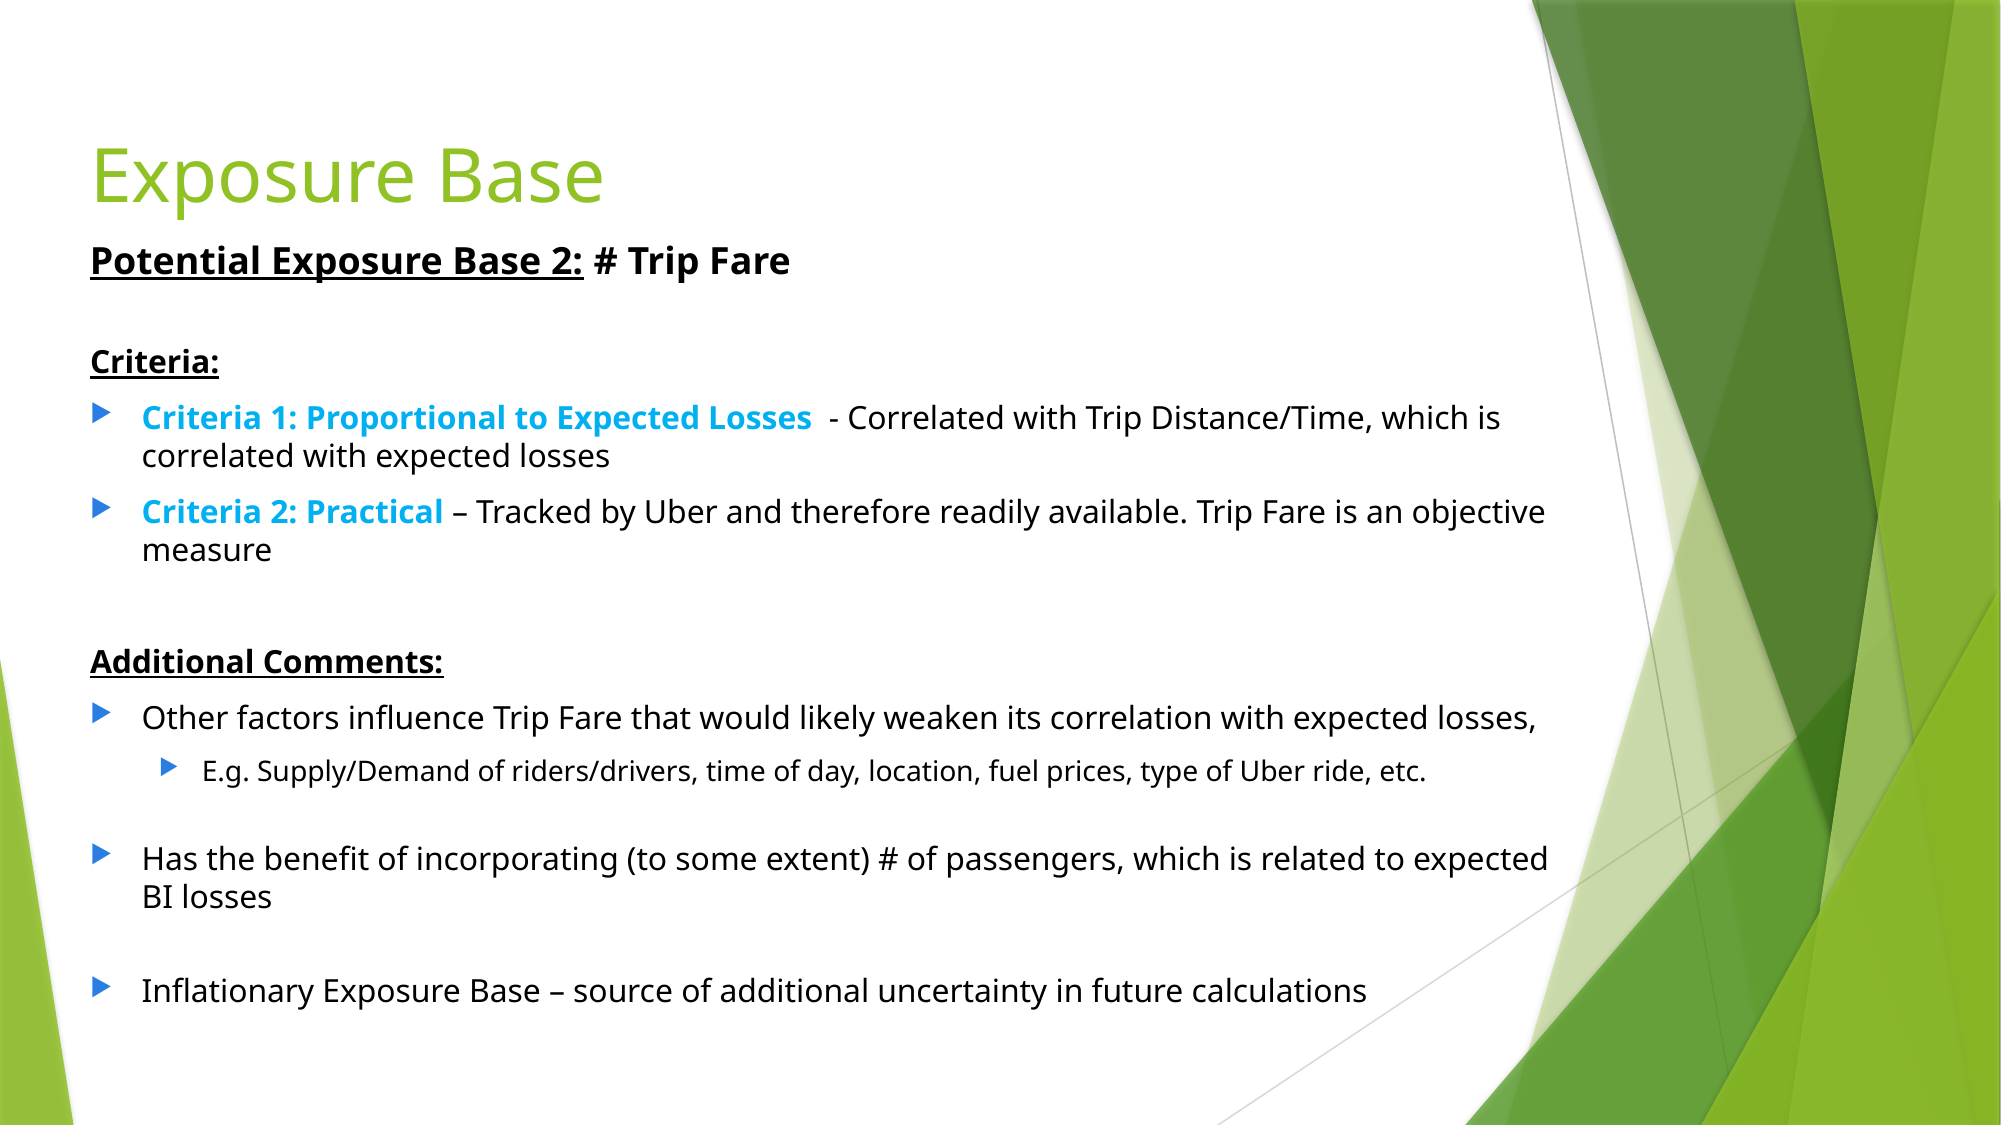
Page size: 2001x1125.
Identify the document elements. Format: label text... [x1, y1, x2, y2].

title Exposure Base [75, 120, 1449, 230]
list Criteria: Criteria 1: Proportional to Expected Losses - Correlated with Trip Distance/Time, which is correlated with expected losses Criteria 2: Practical – Tracked by Uber and therefore readily available. Trip Fare is an objective measure Additional Comments: Other factors influence Trip Fare that would likely weaken its correlation with expected losses, E.g. Supply/Demand of riders/drivers, time of day, location, fuel prices, type of Uber ride, etc. Has the benefit of incorporating (to some extent) # of passengers, which is related to expected BI losses Inflationary Exposure Base – source of additional uncertainty in future calculations [75, 334, 1575, 1088]
text_box Potential Exposure Base 2: # Trip Fare [75, 229, 1023, 290]
